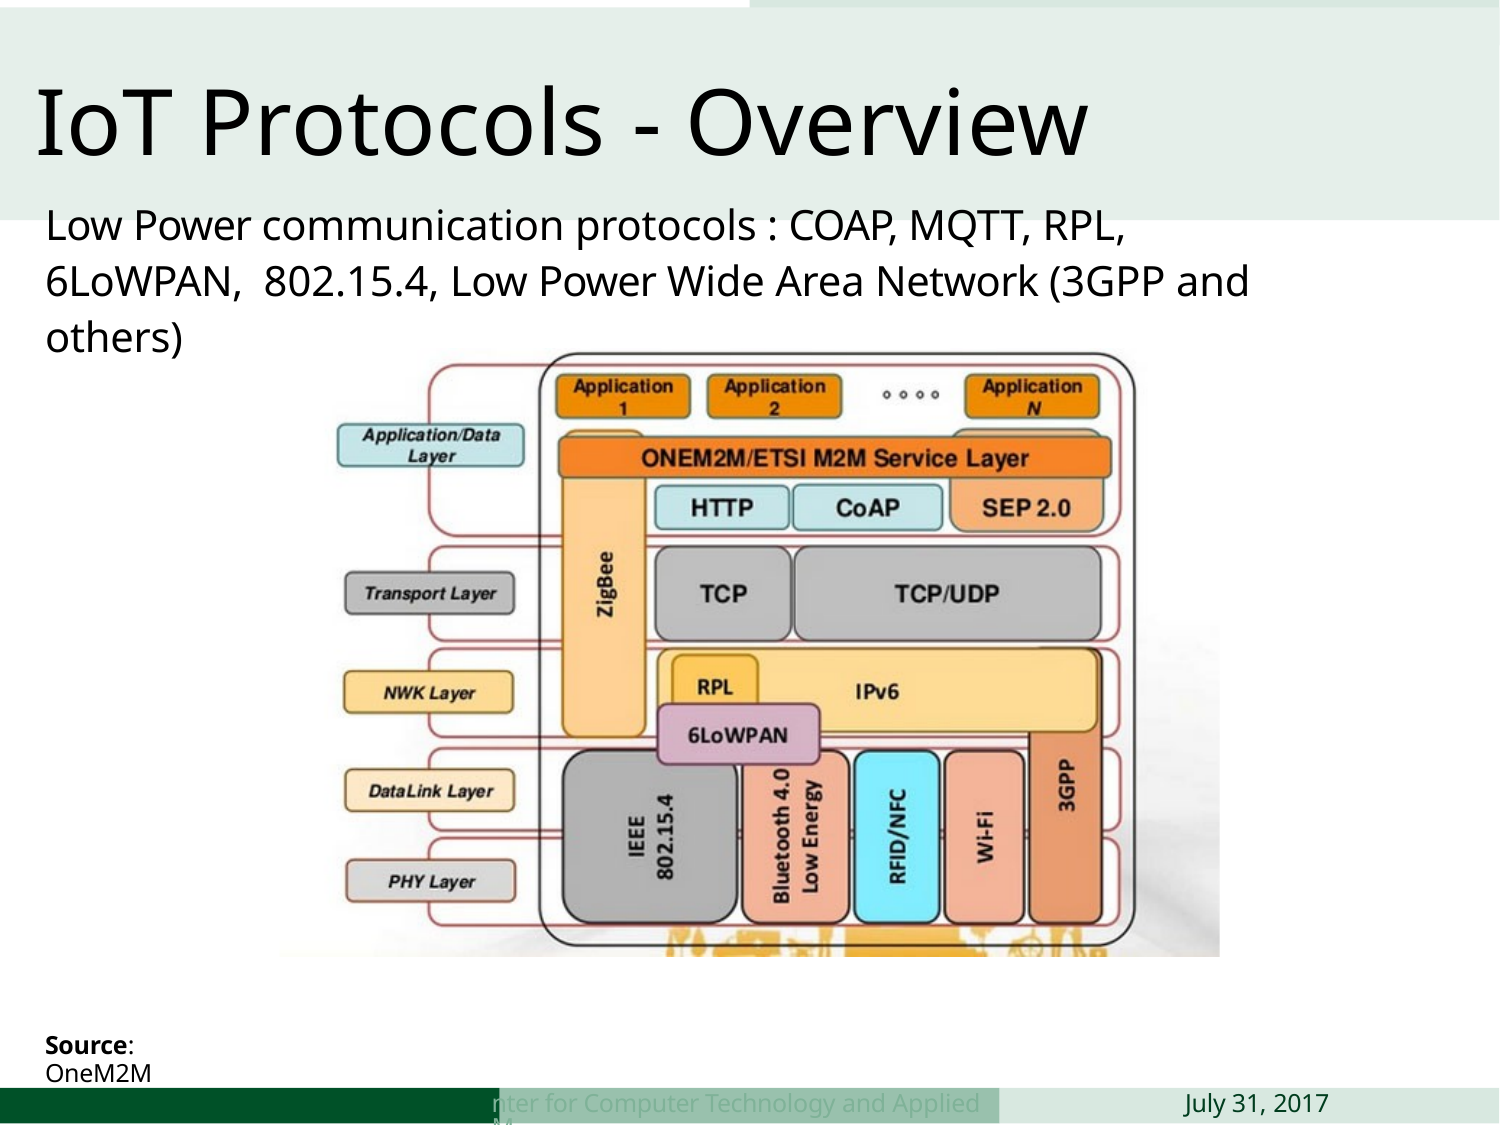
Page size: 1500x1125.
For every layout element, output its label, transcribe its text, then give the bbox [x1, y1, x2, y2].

title IoT Protocols - Overview [0, 7, 1500, 221]
text_box [279, 348, 1220, 957]
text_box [0, 1087, 1500, 1124]
text_box [749, 0, 1500, 7]
text_box Low Power communication protocols : COAP, MQTT, RPL, 6LoWPAN, 802.15.4, Low Power Wide Area Network (3GPP and others) [40, 189, 1297, 362]
text_box IoT Protocols [573, 0, 732, 7]
text_box Source: OneM2M [40, 1030, 249, 1087]
